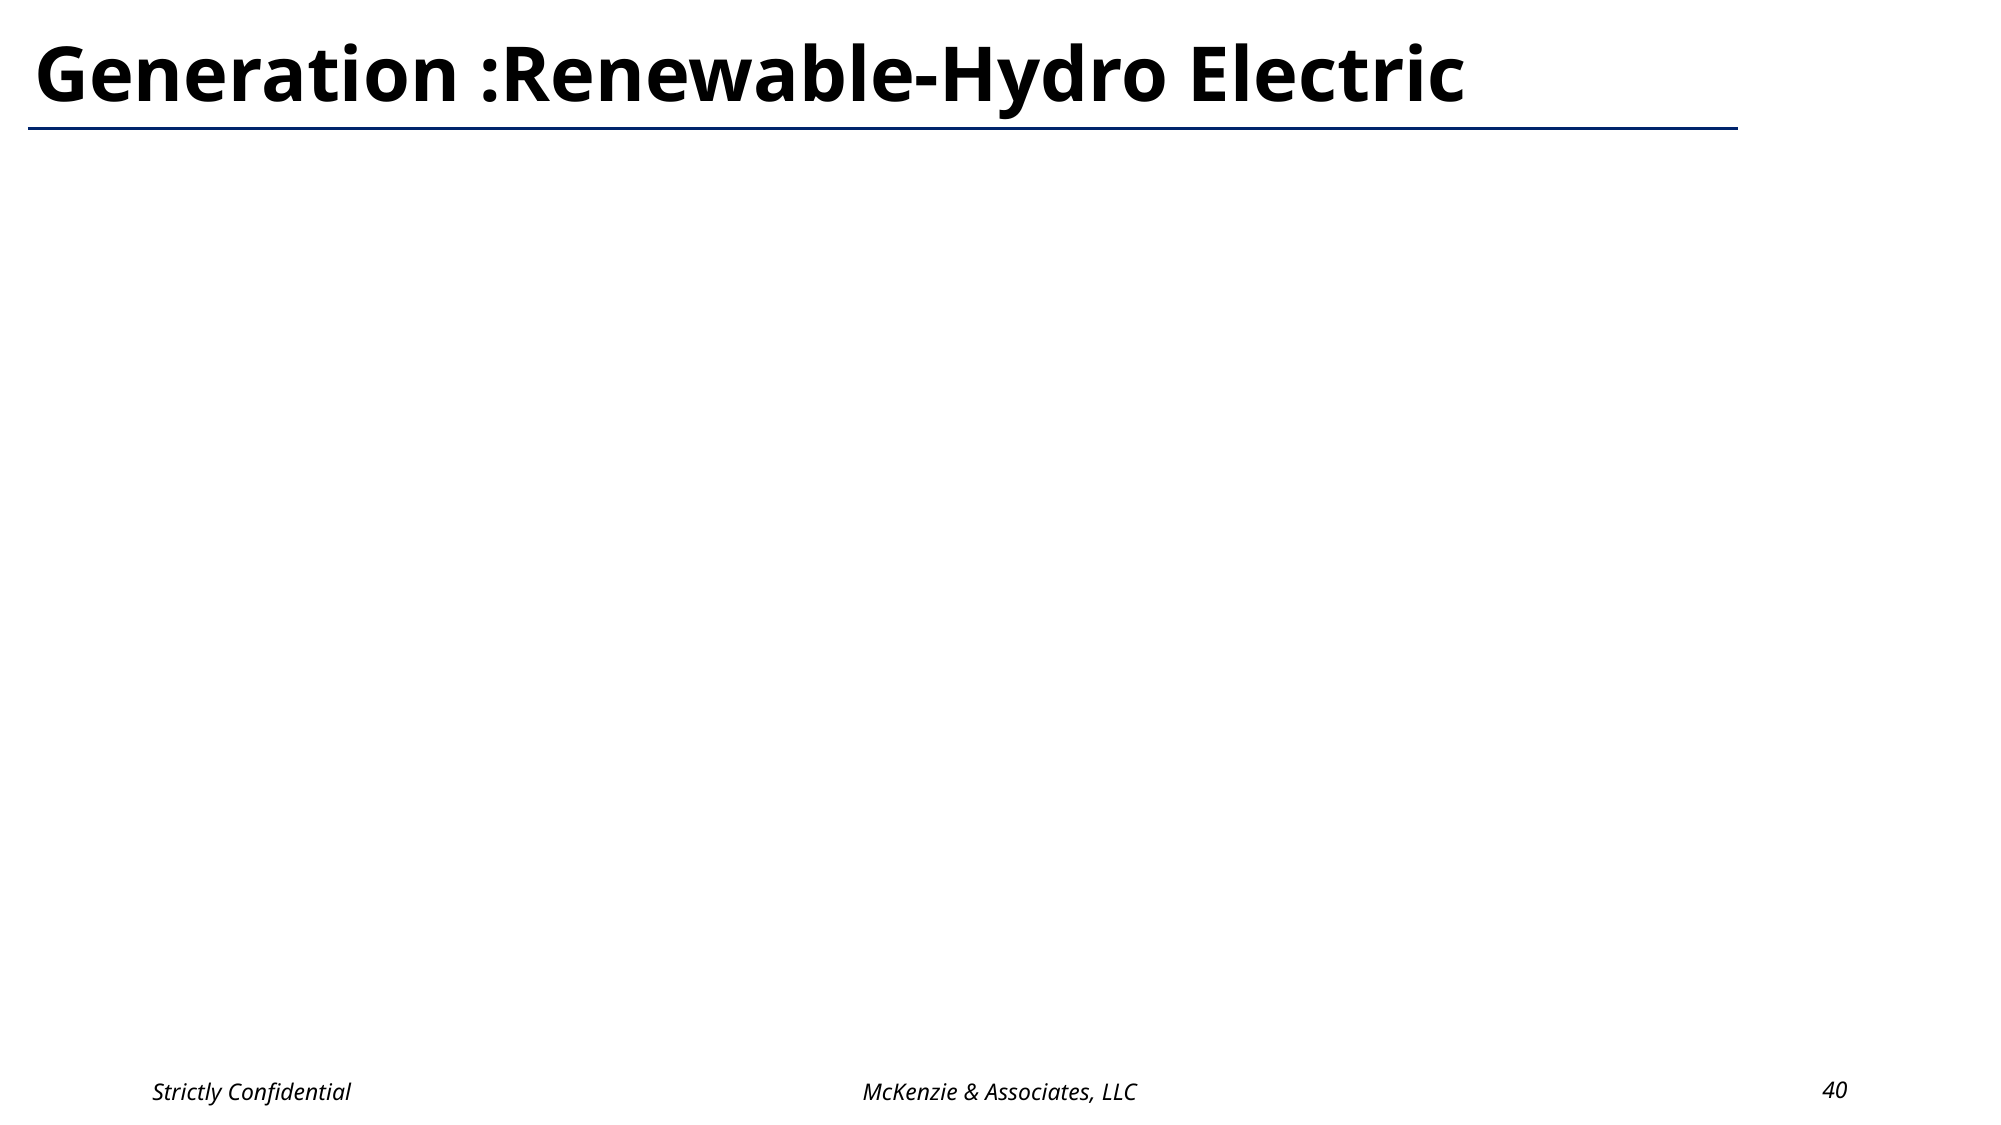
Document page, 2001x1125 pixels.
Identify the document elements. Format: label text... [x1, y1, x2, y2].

title Generation :Renewable-Hydro Electric [19, 28, 1745, 126]
slide_number Strictly Confidential [137, 1061, 588, 1122]
footer McKenzie & Associates, LLC [662, 1061, 1338, 1122]
slide_number 40 [1412, 1061, 1863, 1122]
